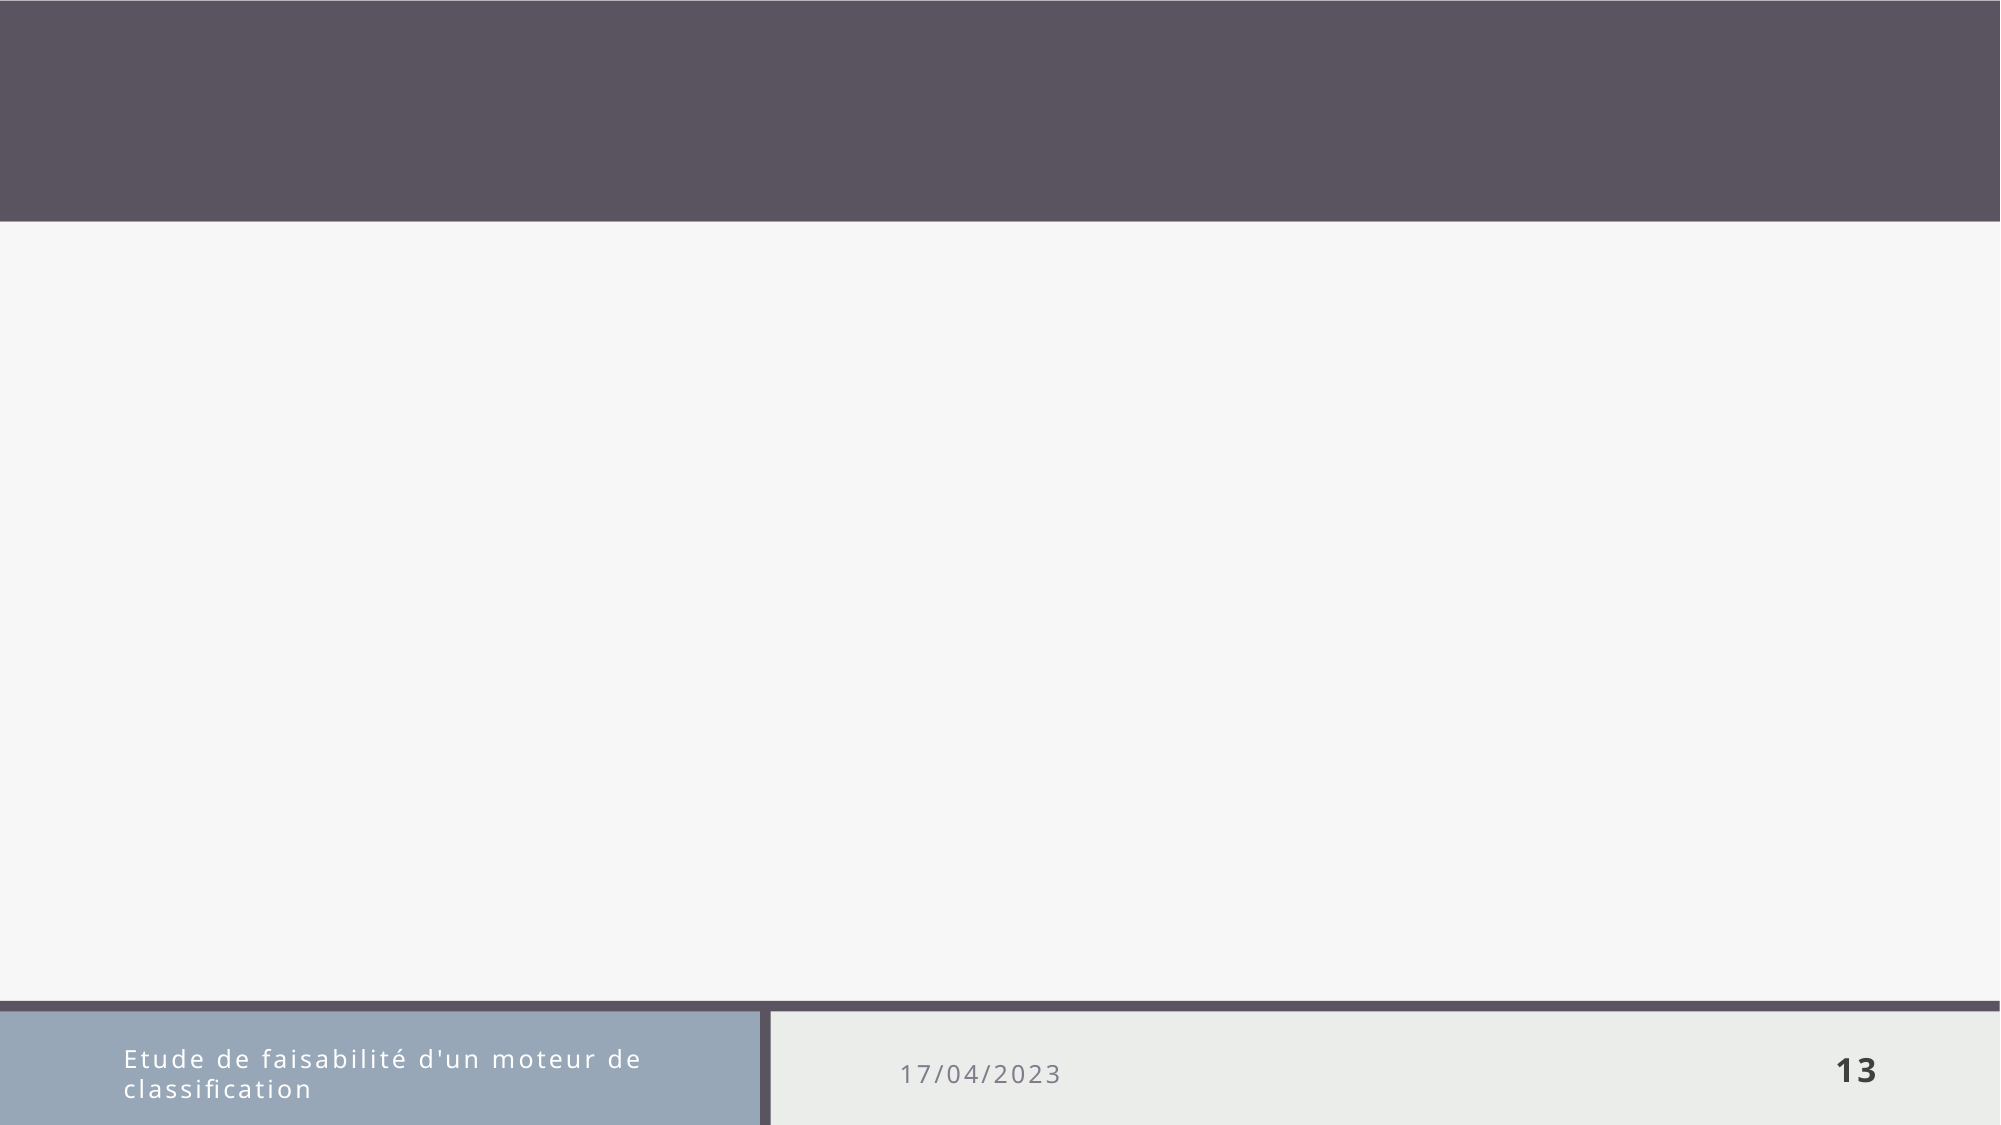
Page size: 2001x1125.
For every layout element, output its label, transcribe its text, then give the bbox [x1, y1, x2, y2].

footer Etude de faisabilité d'un moteur de classification [105, 1035, 668, 1110]
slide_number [881, 1035, 1442, 1110]
slide_number 13 [1733, 1035, 1895, 1110]
